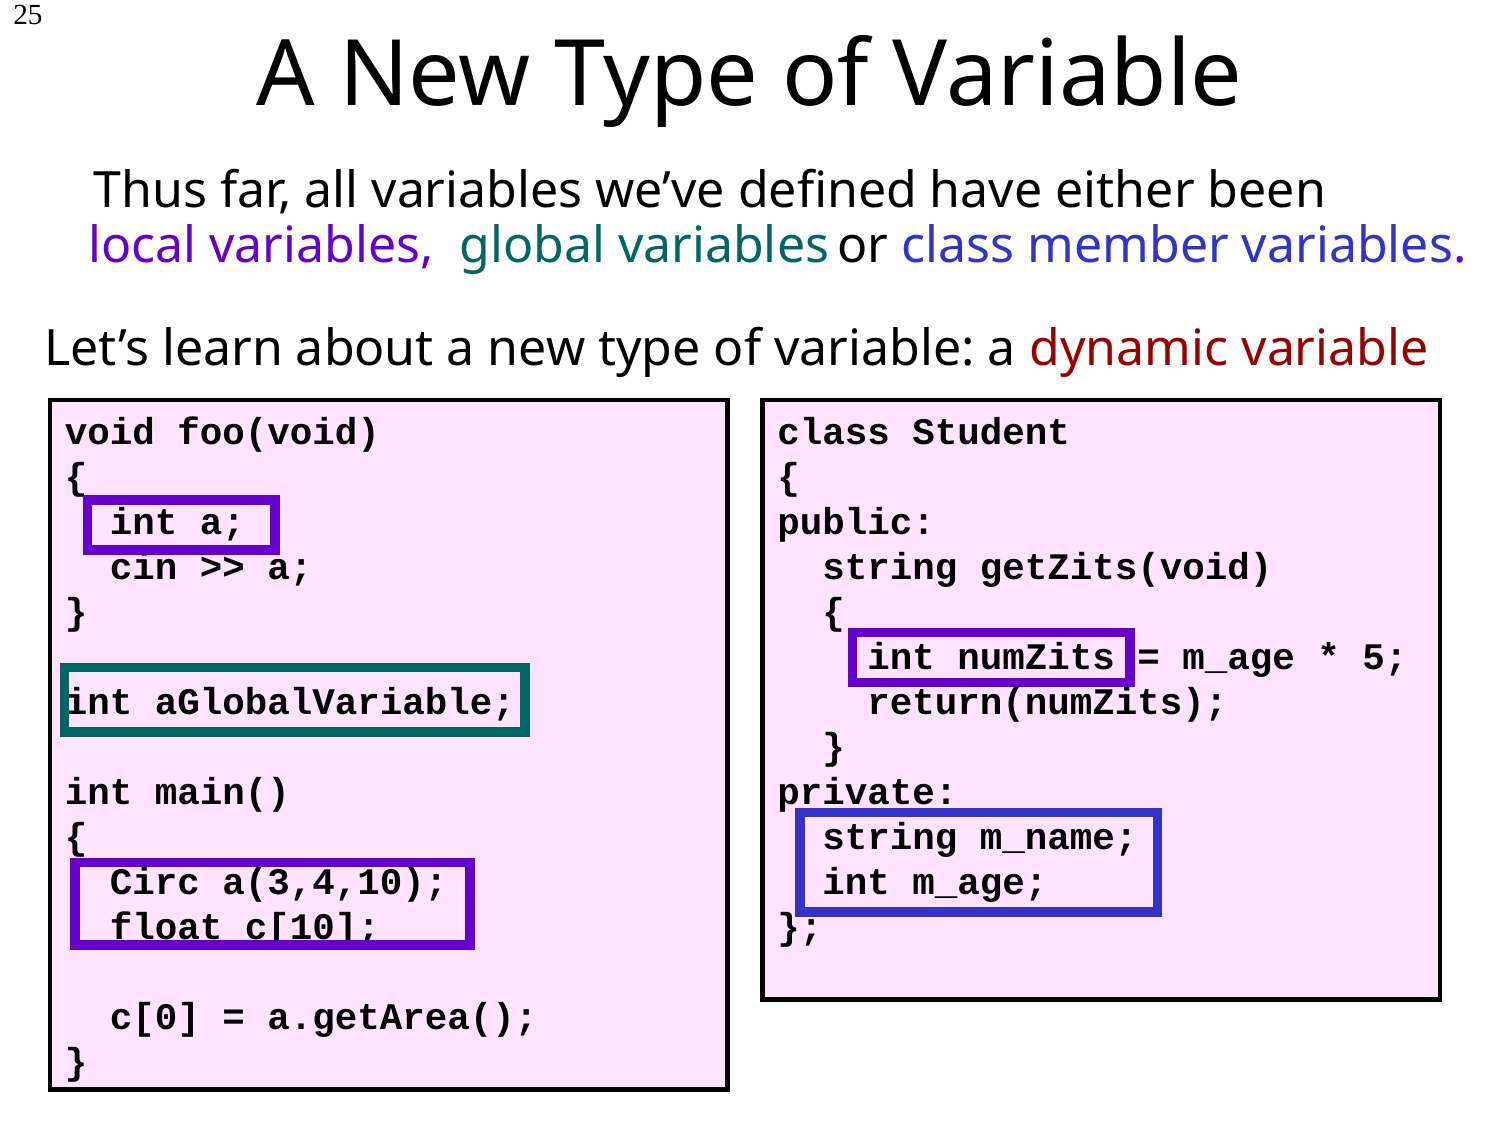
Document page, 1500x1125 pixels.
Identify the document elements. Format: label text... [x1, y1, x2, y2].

text_box [64, 667, 525, 733]
text_box or class member variables. [845, 204, 1482, 280]
text_box Let’s learn about a new type of variable: a dynamic variable [29, 307, 1444, 383]
text_box void foo(void) { int a; cin >> a; } int aGlobalVariable; int main() { Circ a(3,4,10); float c[10]; c[0] = a.getArea(); } [49, 399, 728, 1090]
text_box [852, 632, 1131, 683]
text_box global variables [444, 204, 845, 280]
text_box [74, 862, 470, 945]
text_box [800, 812, 1158, 913]
slide_number 25 [0, 0, 58, 63]
text_box class Student { public: string getZits(void) { int numZits = m_age * 5; return(numZits); } private: string m_name; int m_age; }; [762, 399, 1441, 1000]
text_box local variables, [73, 204, 444, 280]
text_box Thus far, all variables we’ve defined have either been [78, 149, 1342, 204]
title A New Type of Variable [112, 0, 1388, 163]
text_box [87, 500, 275, 550]
